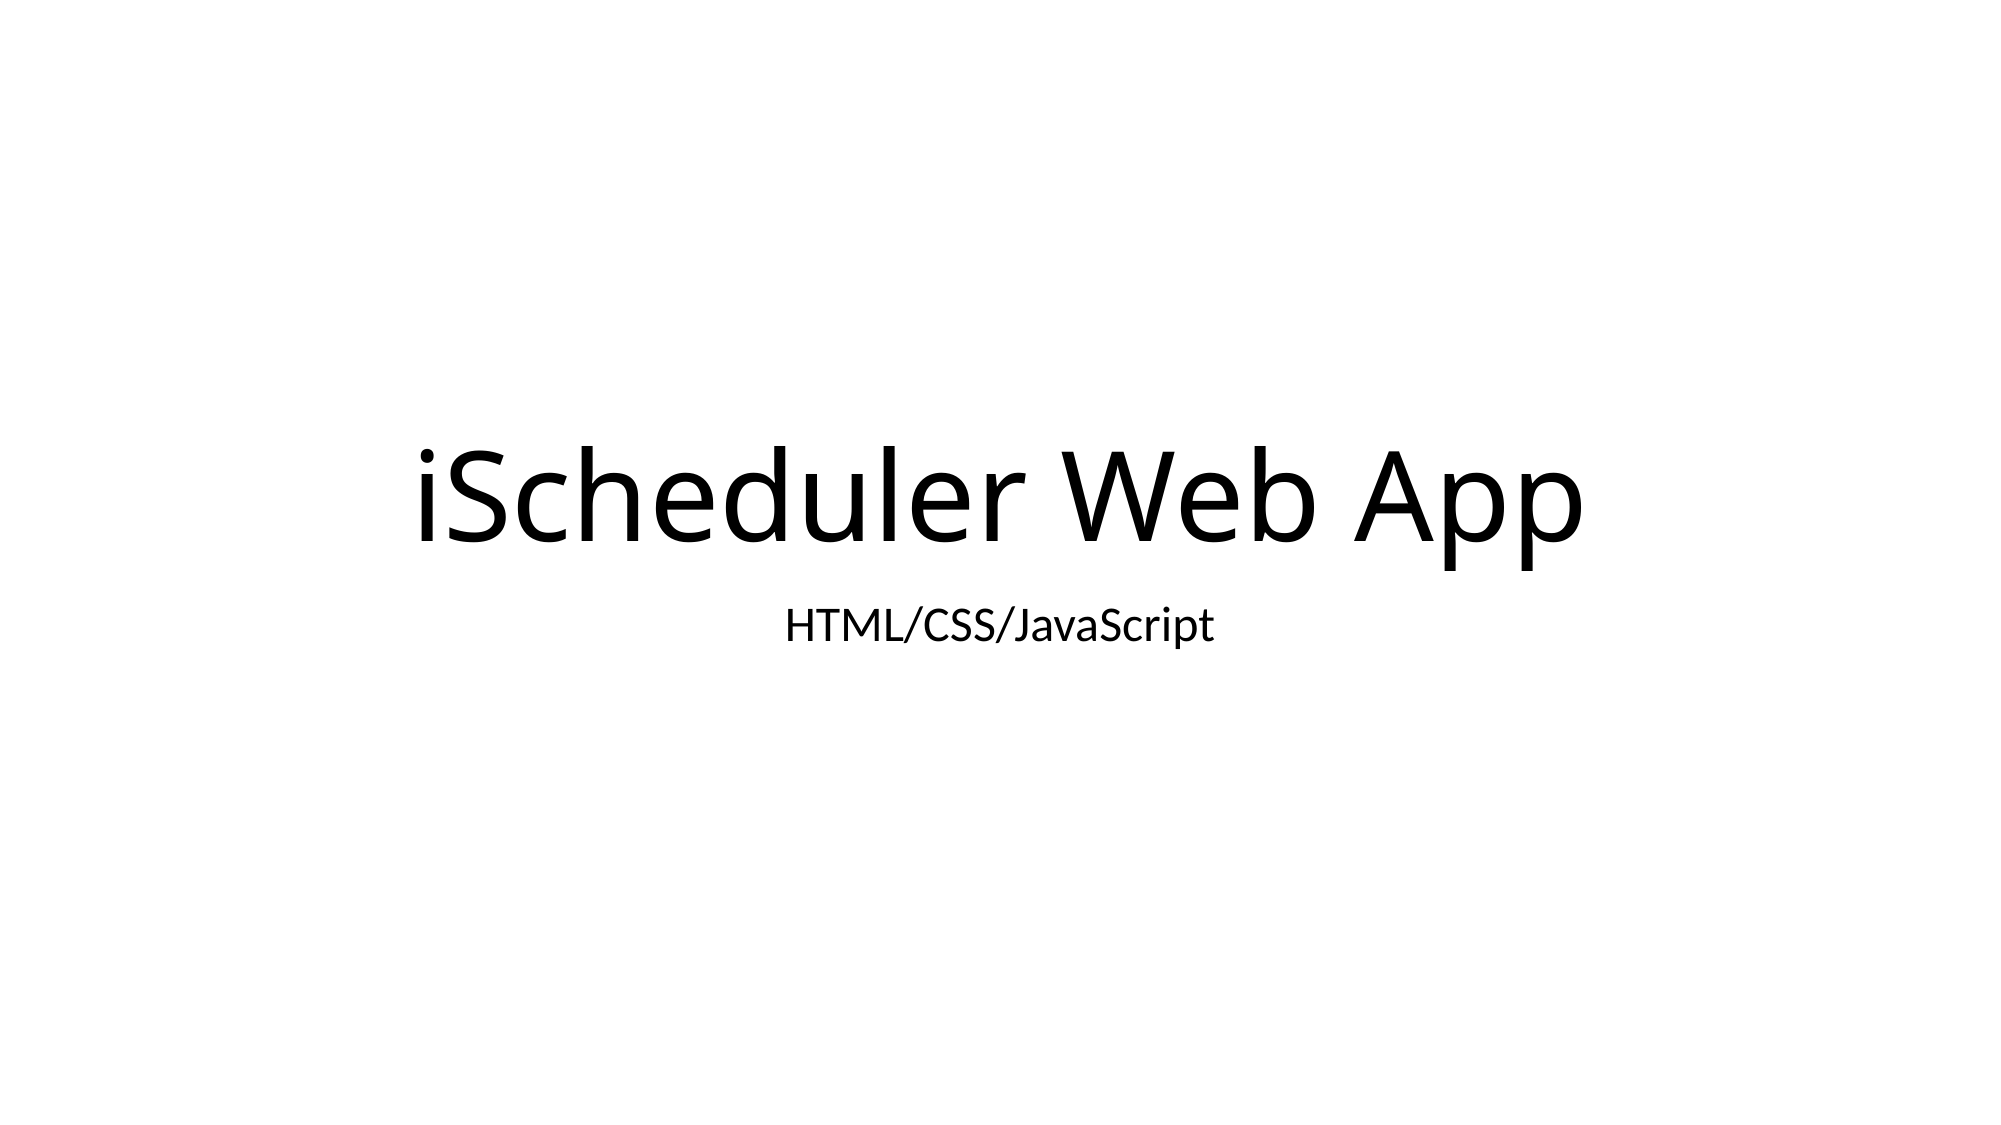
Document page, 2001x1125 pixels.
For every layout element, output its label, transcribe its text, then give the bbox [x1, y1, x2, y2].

subtitle HTML/CSS/JavaScript [249, 590, 1750, 863]
title iScheduler Web App [249, 184, 1750, 576]
